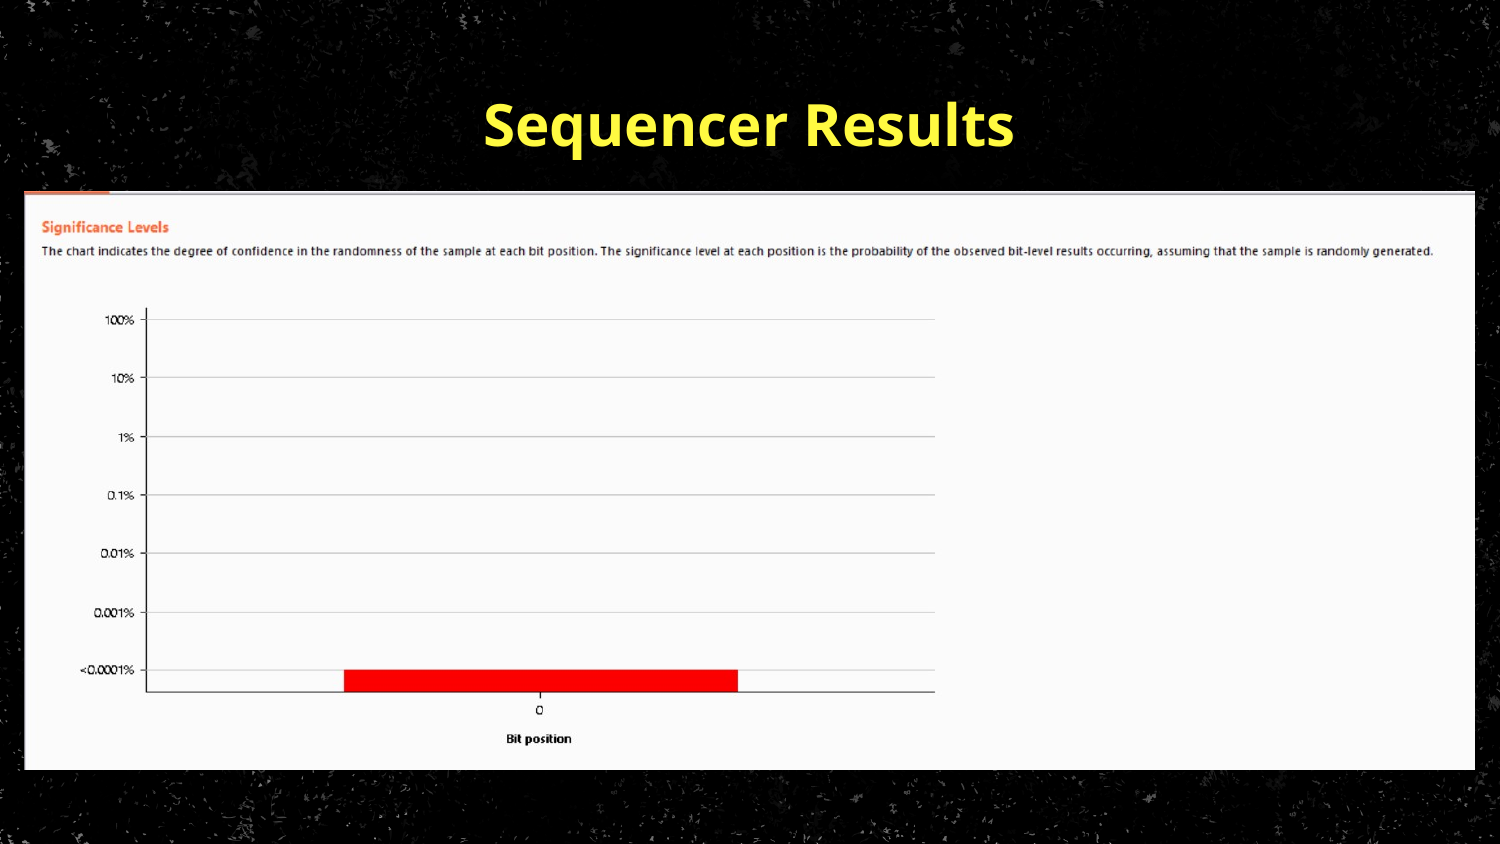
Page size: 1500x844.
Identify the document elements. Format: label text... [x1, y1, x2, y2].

title Sequencer Results [118, 72, 1382, 167]
picture [0, 0, 1500, 844]
